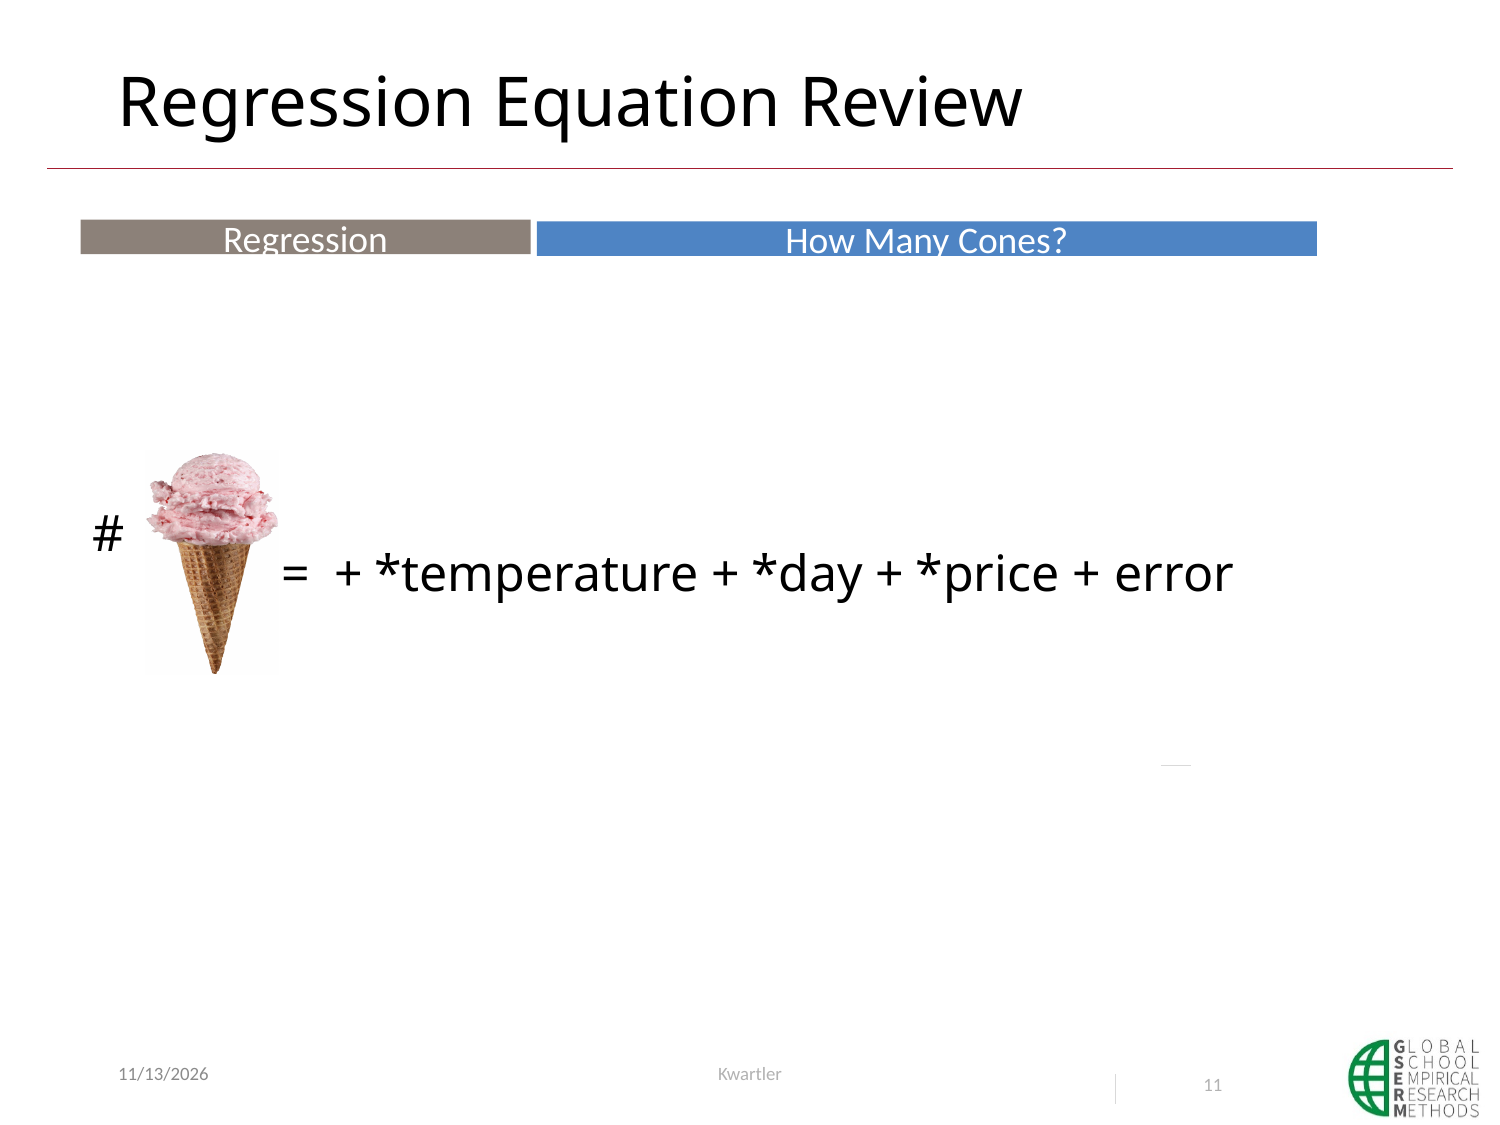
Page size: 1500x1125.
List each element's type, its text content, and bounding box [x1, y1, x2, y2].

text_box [46, 450, 1443, 675]
slide_number 11 [1188, 1042, 1330, 1103]
text_box How Many Cones? [536, 220, 1318, 257]
title Regression Equation Review [103, 59, 1397, 157]
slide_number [103, 1042, 441, 1103]
footer Kwartler [496, 1042, 1004, 1103]
picture [1342, 1031, 1500, 1120]
text_box Regression [80, 219, 532, 255]
